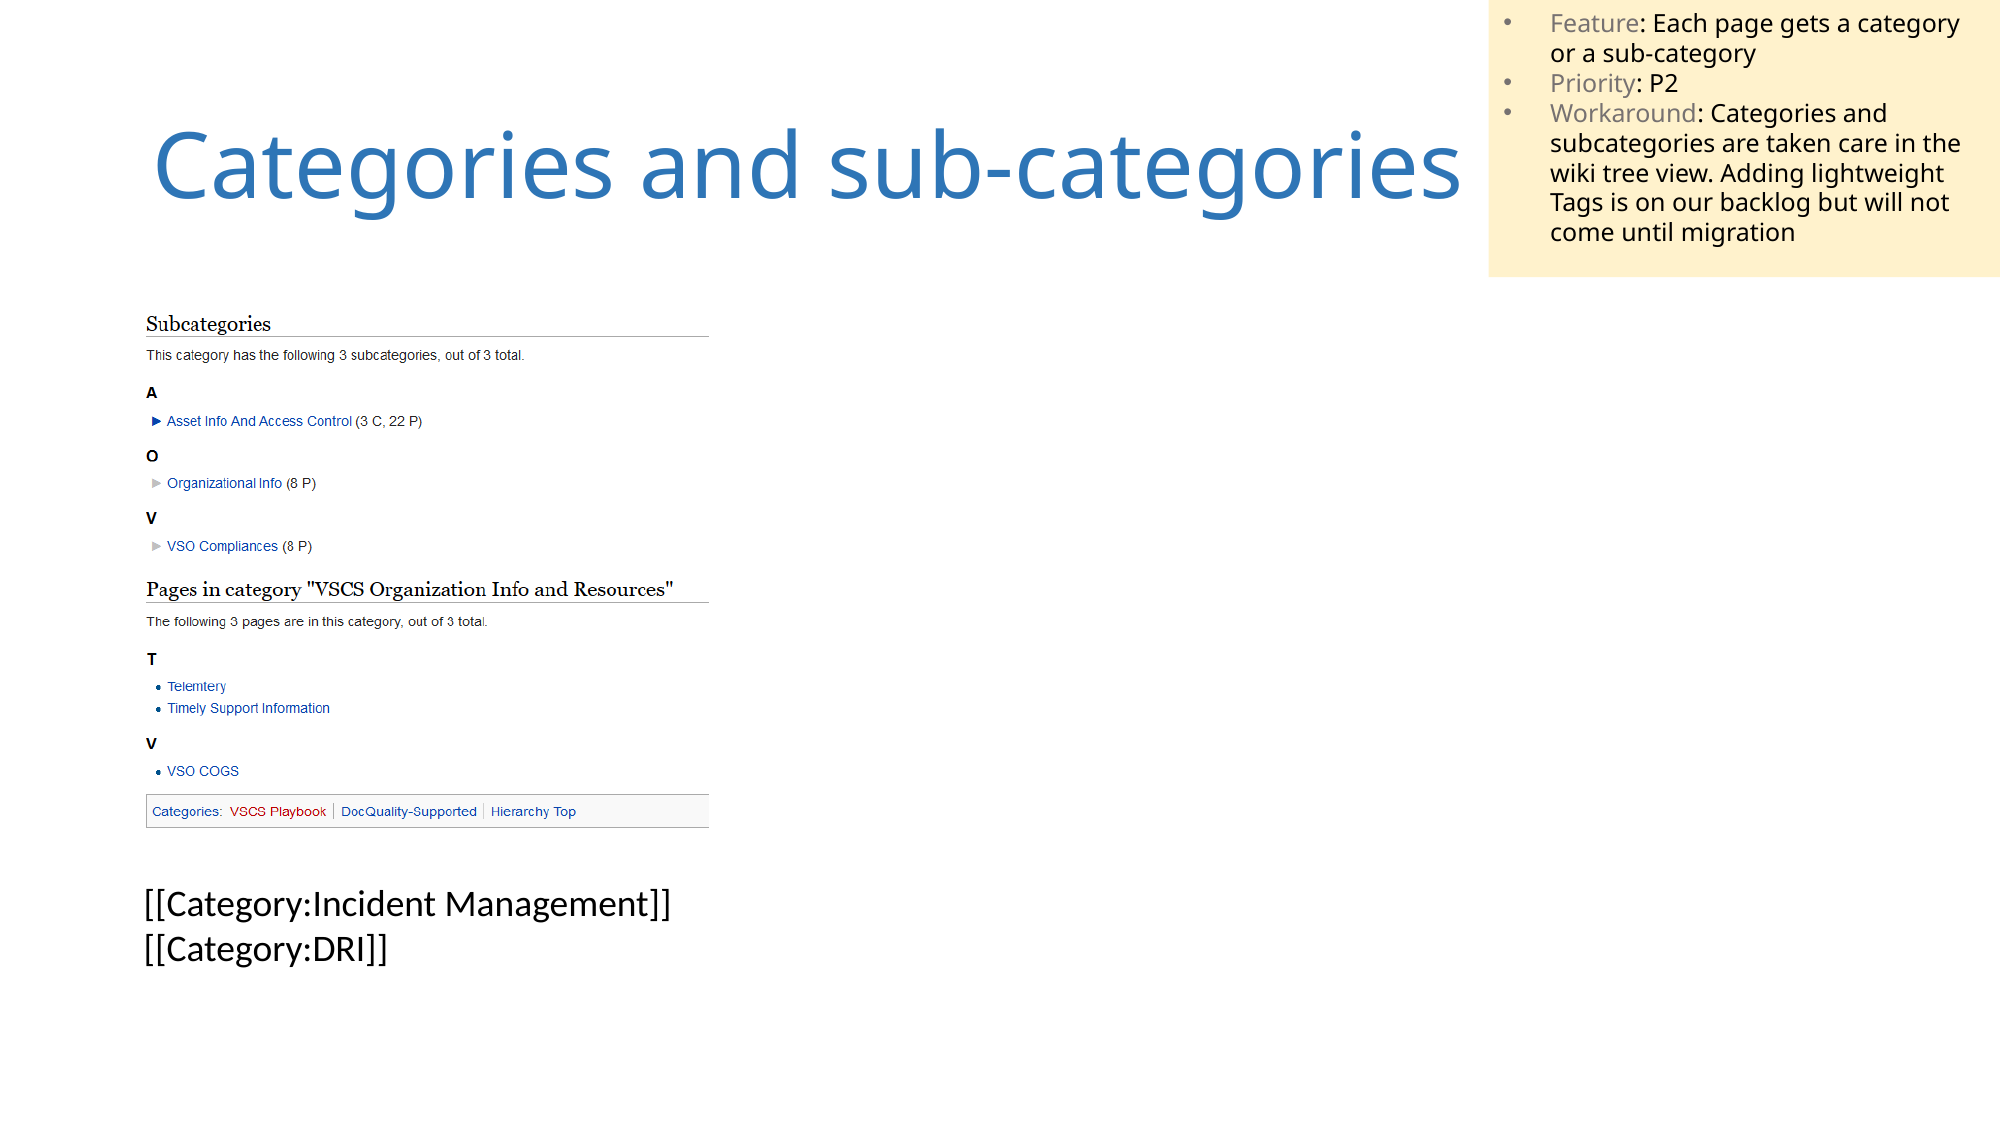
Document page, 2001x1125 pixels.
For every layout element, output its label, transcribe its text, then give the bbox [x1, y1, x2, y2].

title Categories and sub-categories [137, 59, 1488, 278]
text_box [[Category:Incident Management]] [[Category:DRI]] [128, 871, 720, 977]
text_box Feature: Each page gets a category or a sub-category Priority: P2 Workaround: Categories and subcategories are taken care in the wiki tree view. Adding lightweight Tags is on our backlog but will not come until migration [1488, 0, 2000, 278]
picture [128, 302, 709, 843]
